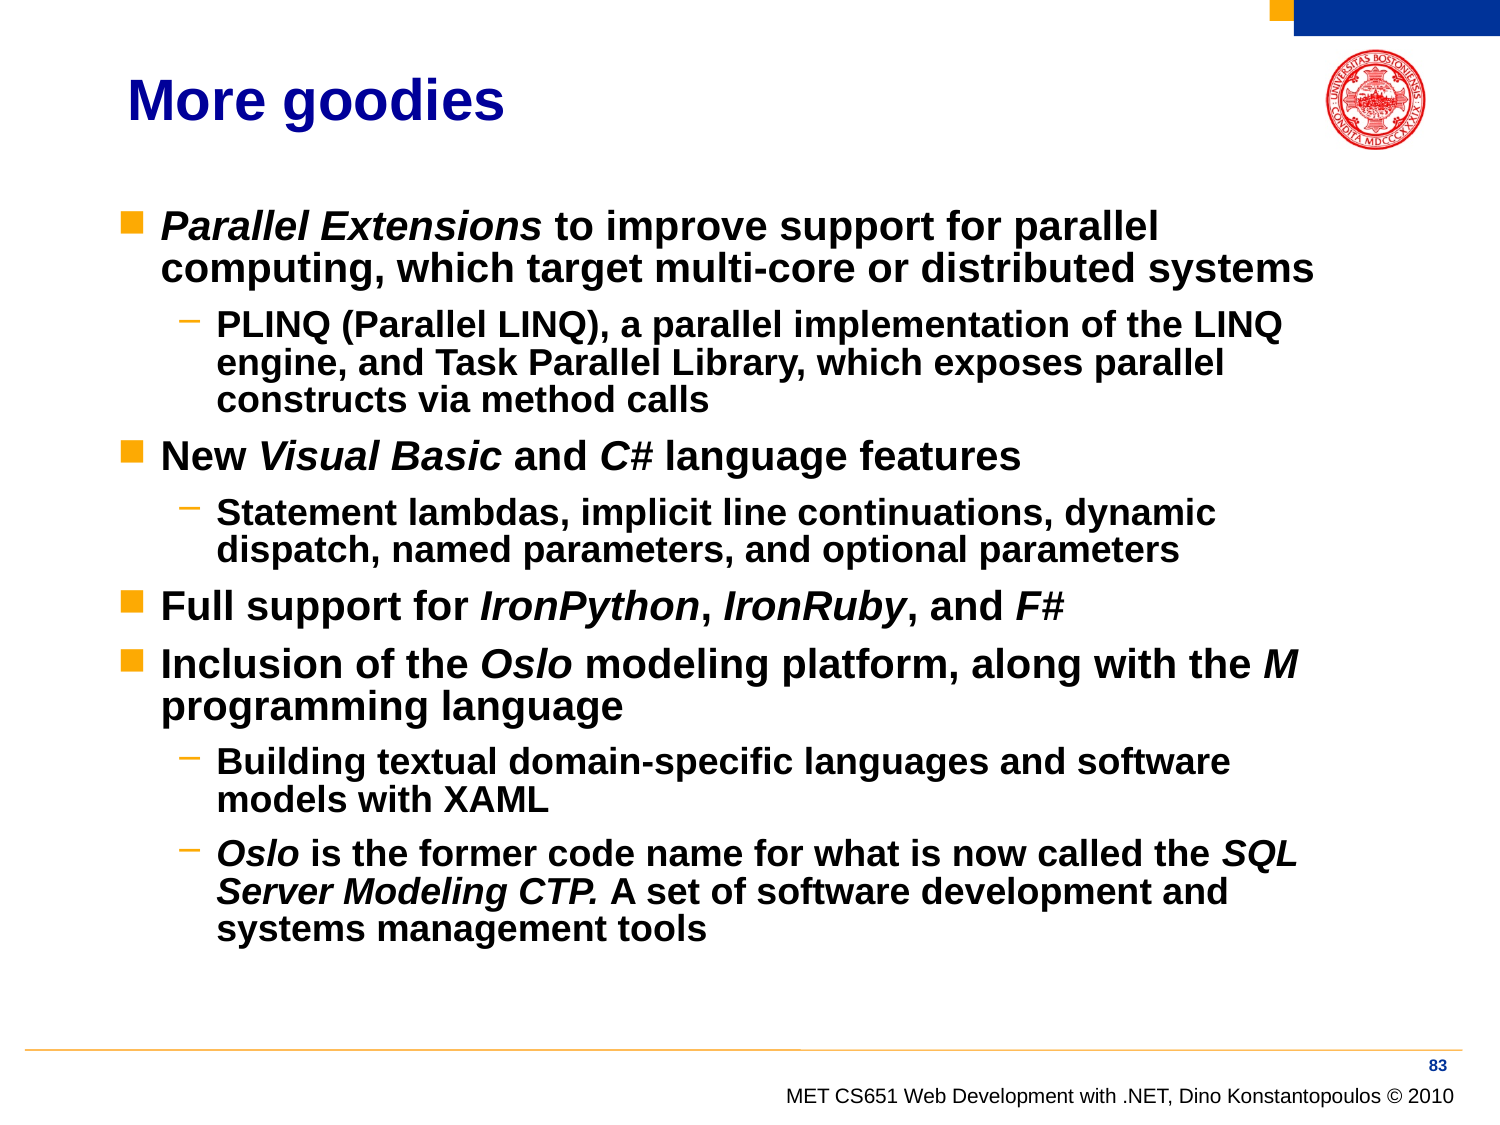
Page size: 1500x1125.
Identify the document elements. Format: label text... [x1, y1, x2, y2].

list Parallel Extensions to improve support for parallel computing, which target multi-core or distributed systems PLINQ (Parallel LINQ), a parallel implementation of the LINQ engine, and Task Parallel Library, which exposes parallel constructs via method calls New Visual Basic and C# language features Statement lambdas, implicit line continuations, dynamic dispatch, named parameters, and optional parameters Full support for IronPython, IronRuby, and F# Inclusion of the Oslo modeling platform, along with the M programming language Building textual domain-specific languages and software models with XAML Oslo is the former code name for what is now called the SQL Server Modeling CTP. A set of software development and systems management tools [108, 199, 1371, 990]
title More goodies [112, 62, 1288, 151]
slide_number 83 [1374, 1049, 1463, 1076]
picture [1325, 49, 1426, 150]
